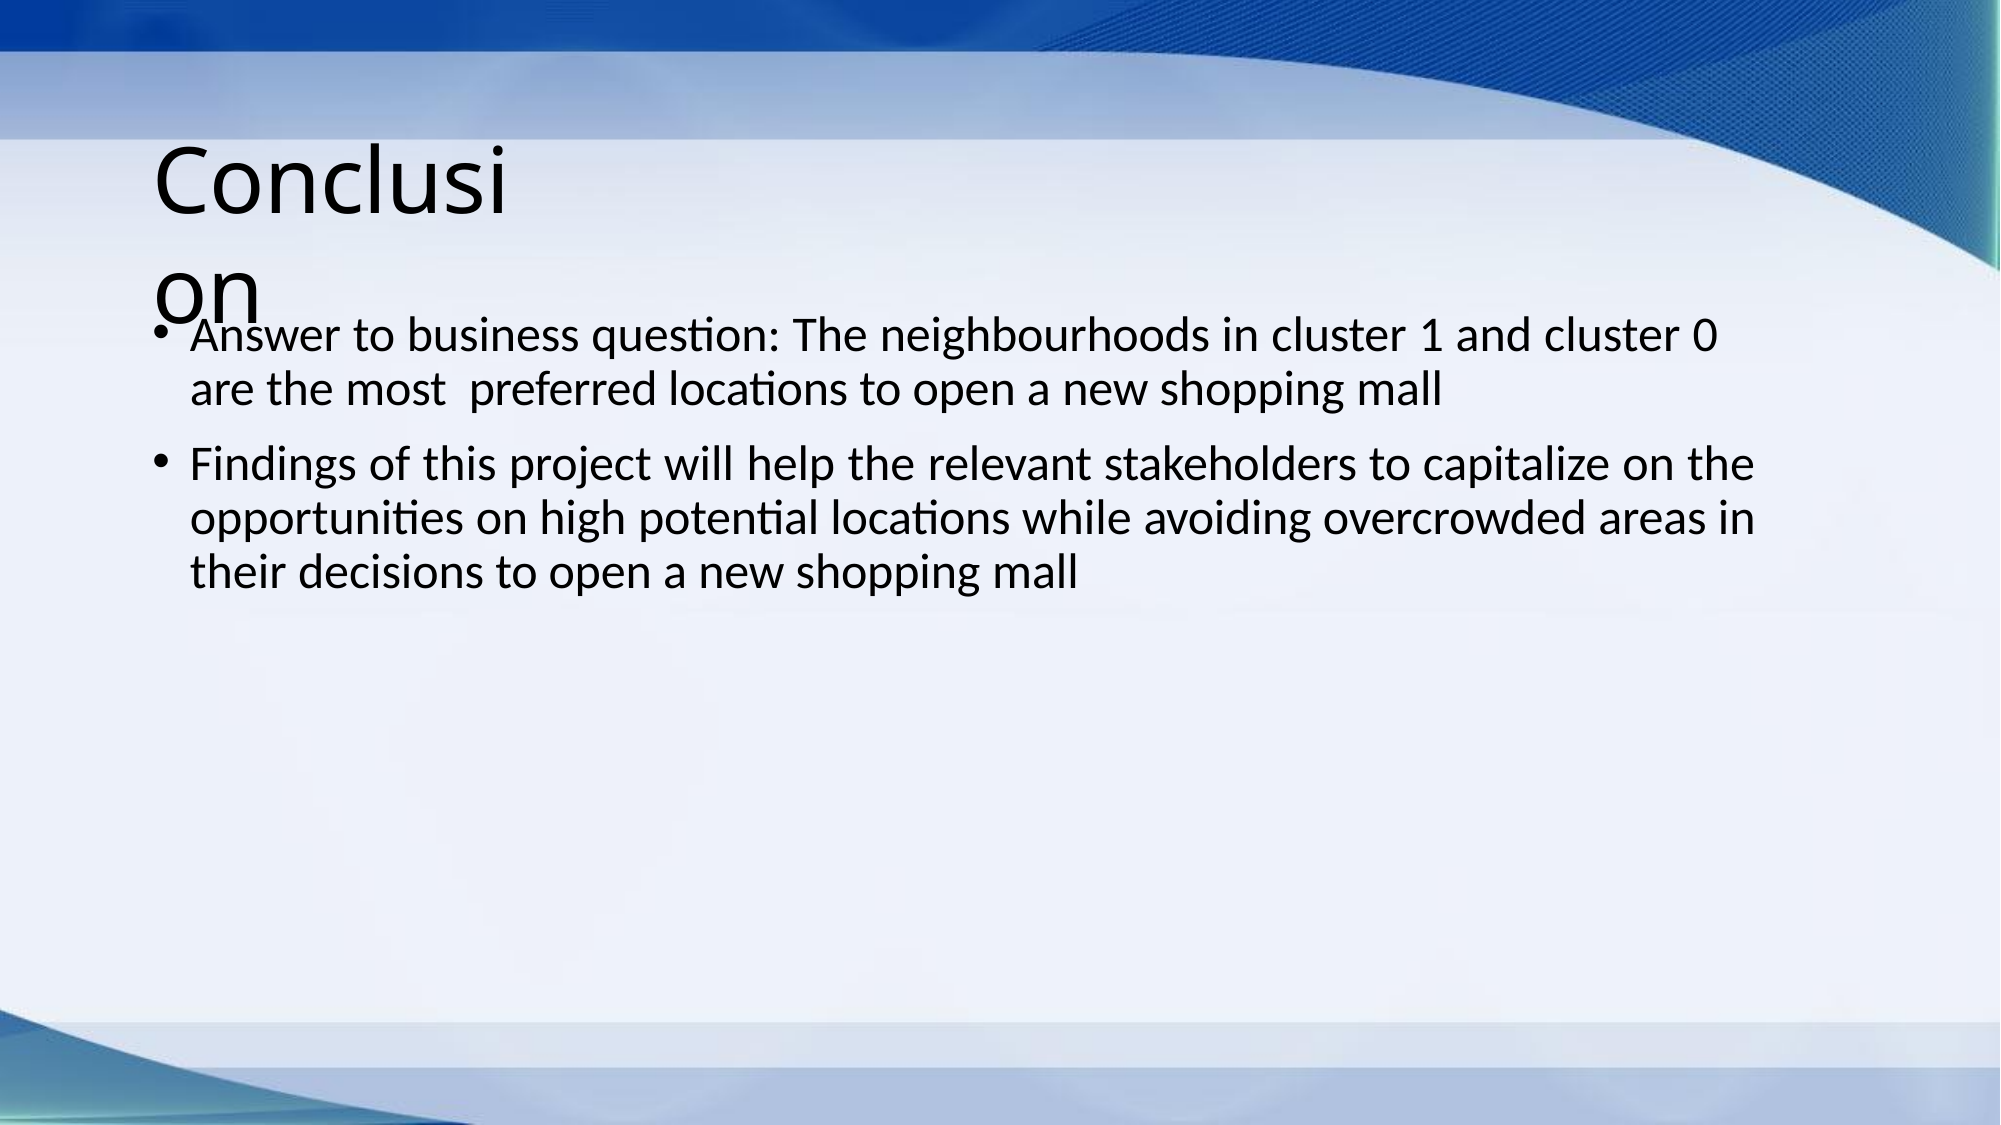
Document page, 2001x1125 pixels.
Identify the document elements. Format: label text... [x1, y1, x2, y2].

text_box Answer to business question: The neighbourhoods in cluster 1 and cluster 0 are the most preferred locations to open a new shopping mall Findings of this project will help the relevant stakeholders to capitalize on the opportunities on high potential locations while avoiding overcrowded areas in their decisions to open a new shopping mall [150, 298, 1769, 599]
title Conclusion [150, 119, 551, 298]
picture [0, 0, 2000, 1125]
